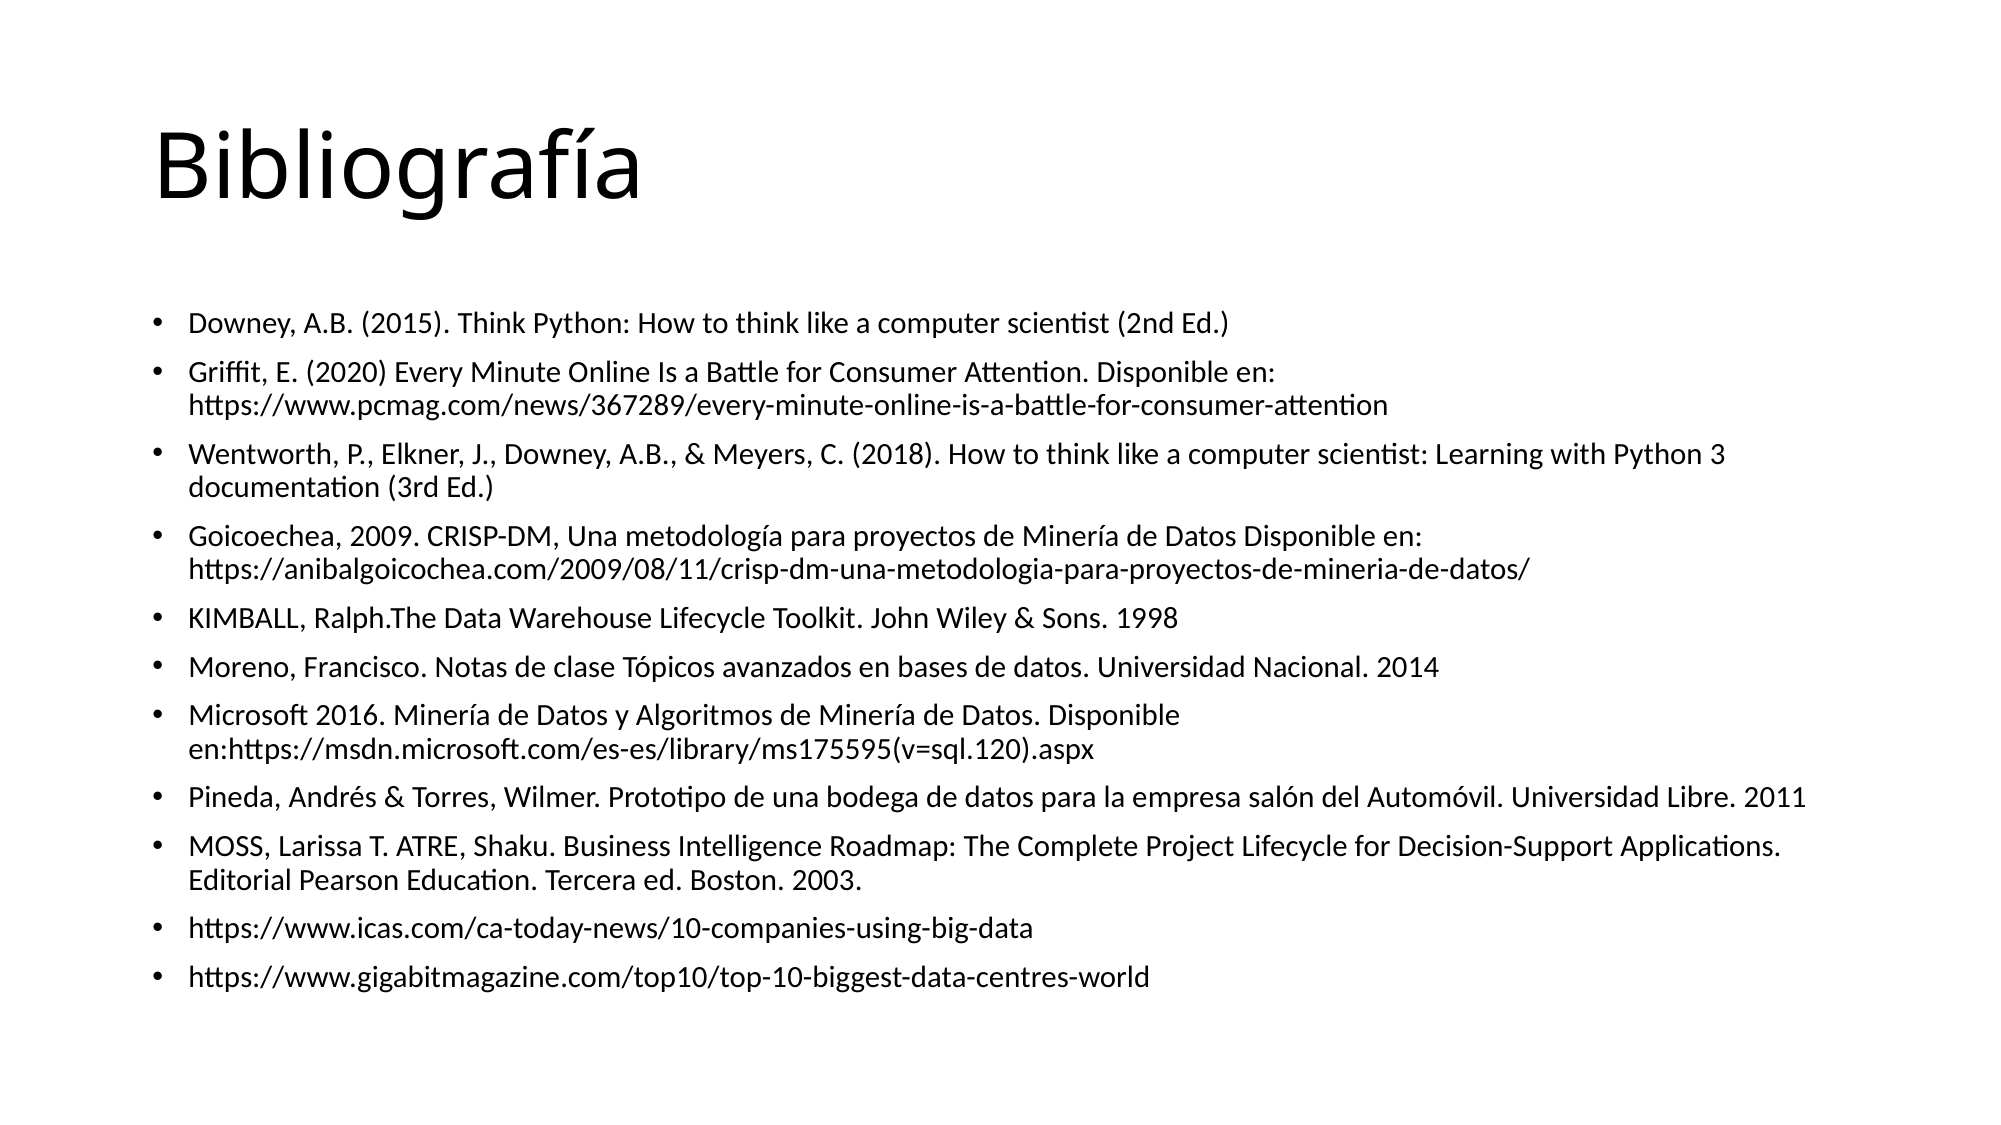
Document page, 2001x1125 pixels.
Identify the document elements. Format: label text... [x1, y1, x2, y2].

title Bibliografía [137, 59, 1863, 278]
list Downey, A.B. (2015). Think Python: How to think like a computer scientist (2nd Ed.) Griffit, E. (2020) Every Minute Online Is a Battle for Consumer Attention. Disponible en: https://www.pcmag.com/news/367289/every-minute-online-is-a-battle-for-consumer-attention Wentworth, P., Elkner, J., Downey, A.B., & Meyers, C. (2018). How to think like a computer scientist: Learning with Python 3 documentation (3rd Ed.) Goicoechea, 2009. CRISP-DM, Una metodología para proyectos de Minería de Datos Disponible en: https://anibalgoicochea.com/2009/08/11/crisp-dm-una-metodologia-para-proyectos-de-mineria-de-datos/ KIMBALL, Ralph.The Data Warehouse Lifecycle Toolkit. John Wiley & Sons. 1998 Moreno, Francisco. Notas de clase Tópicos avanzados en bases de datos. Universidad Nacional. 2014 Microsoft 2016. Minería de Datos y Algoritmos de Minería de Datos. Disponible en:https://msdn.microsoft.com/es-es/library/ms175595(v=sql.120).aspx Pineda, Andrés & Torres, Wilmer. Prototipo de una bodega de datos para la empresa salón del Automóvil. Universidad Libre. 2011 MOSS, Larissa T. ATRE, Shaku. Business Intelligence Roadmap: The Complete Project Lifecycle for Decision-Support Applications. Editorial Pearson Education. Tercera ed. Boston. 2003. https://www.icas.com/ca-today-news/10-companies-using-big-data https://www.gigabitmagazine.com/top10/top-10-biggest-data-centres-world [137, 299, 1863, 1014]
